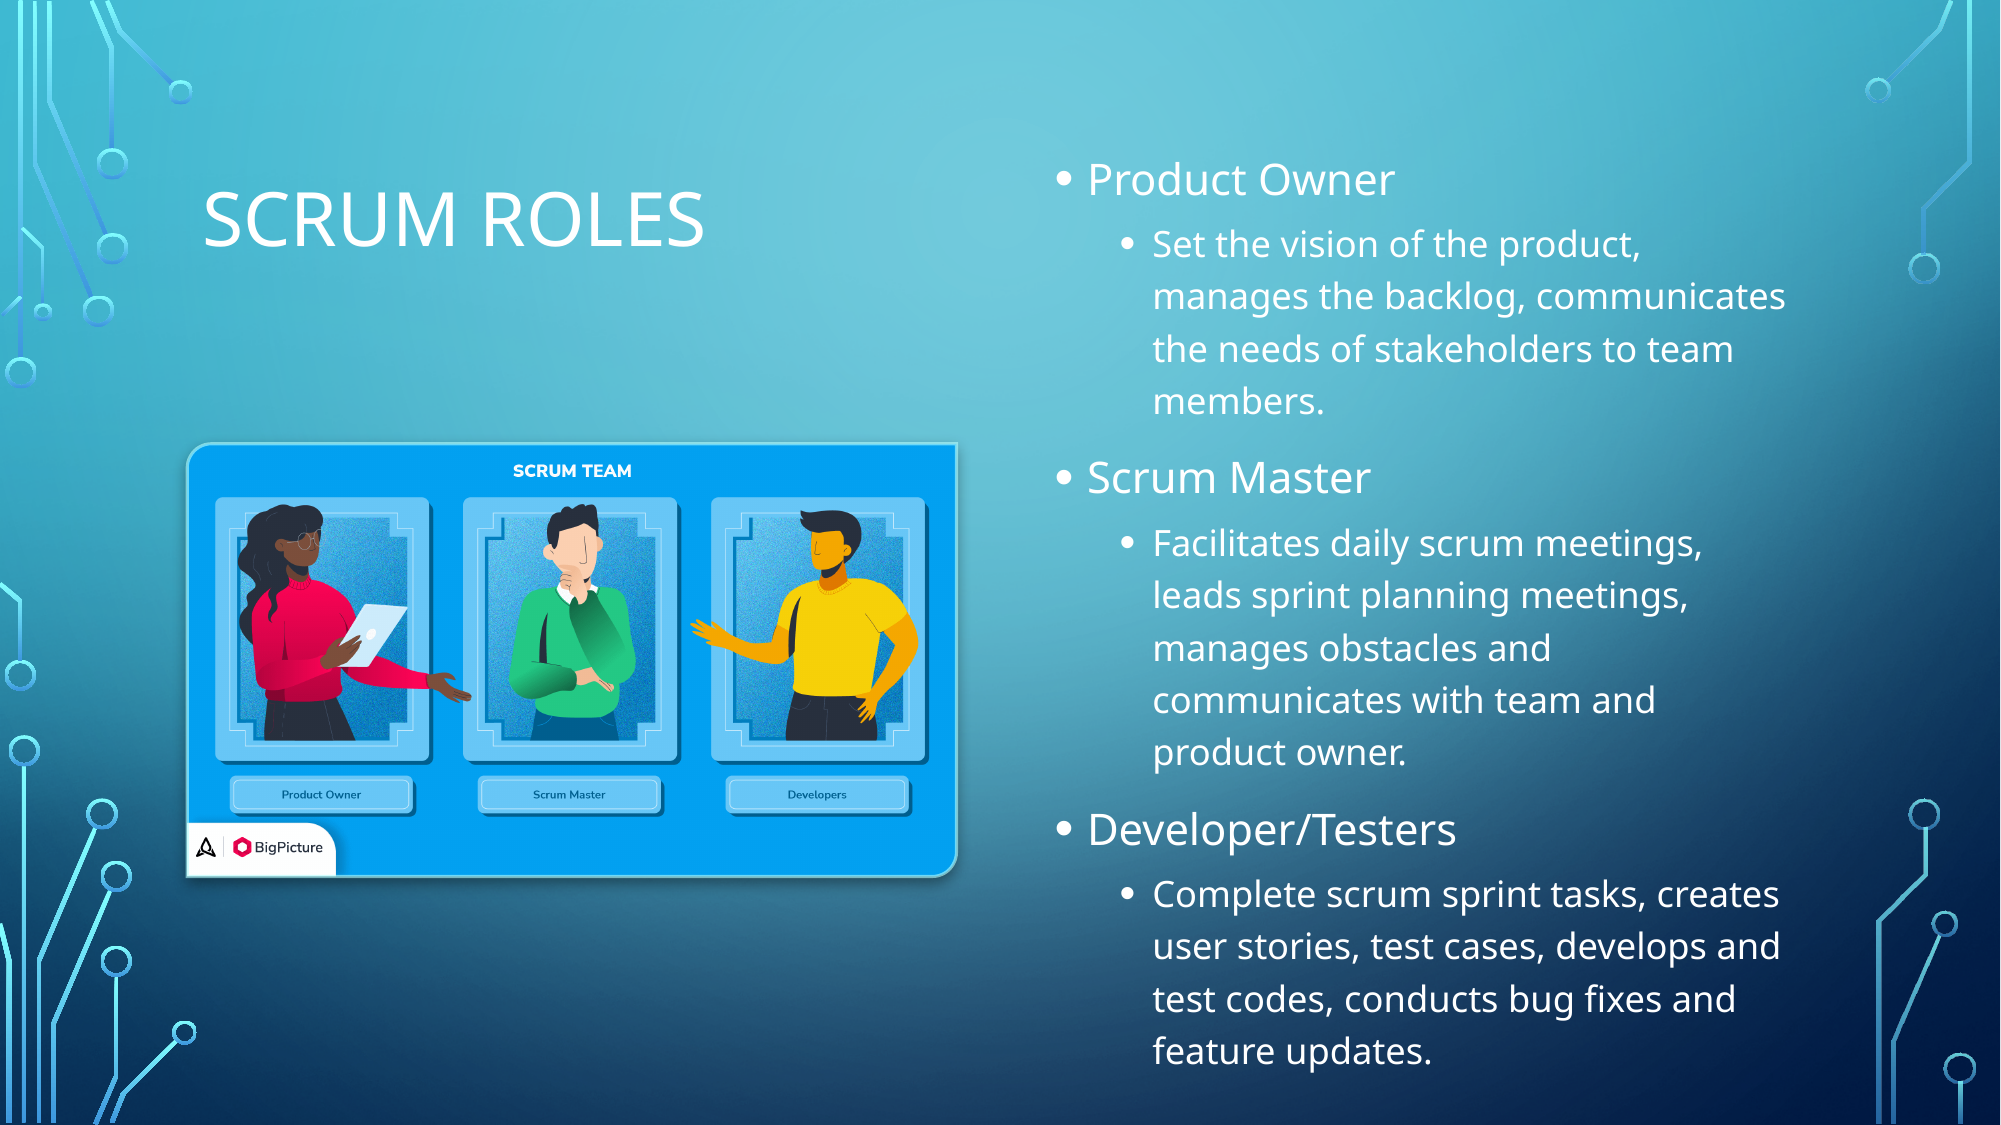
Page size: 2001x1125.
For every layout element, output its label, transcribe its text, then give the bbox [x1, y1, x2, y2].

picture [186, 443, 957, 877]
list Product Owner Set the vision of the product, manages the backlog, communicates the needs of stakeholders to team members. Scrum Master Facilitates daily scrum meetings, leads sprint planning meetings, manages obstacles and communicates with team and product owner. Developer/Testers Complete scrum sprint tasks, creates user stories, test cases, develops and test codes, conducts bug fixes and feature updates. [1039, 133, 1813, 1083]
title Scrum roles [187, 101, 1813, 344]
